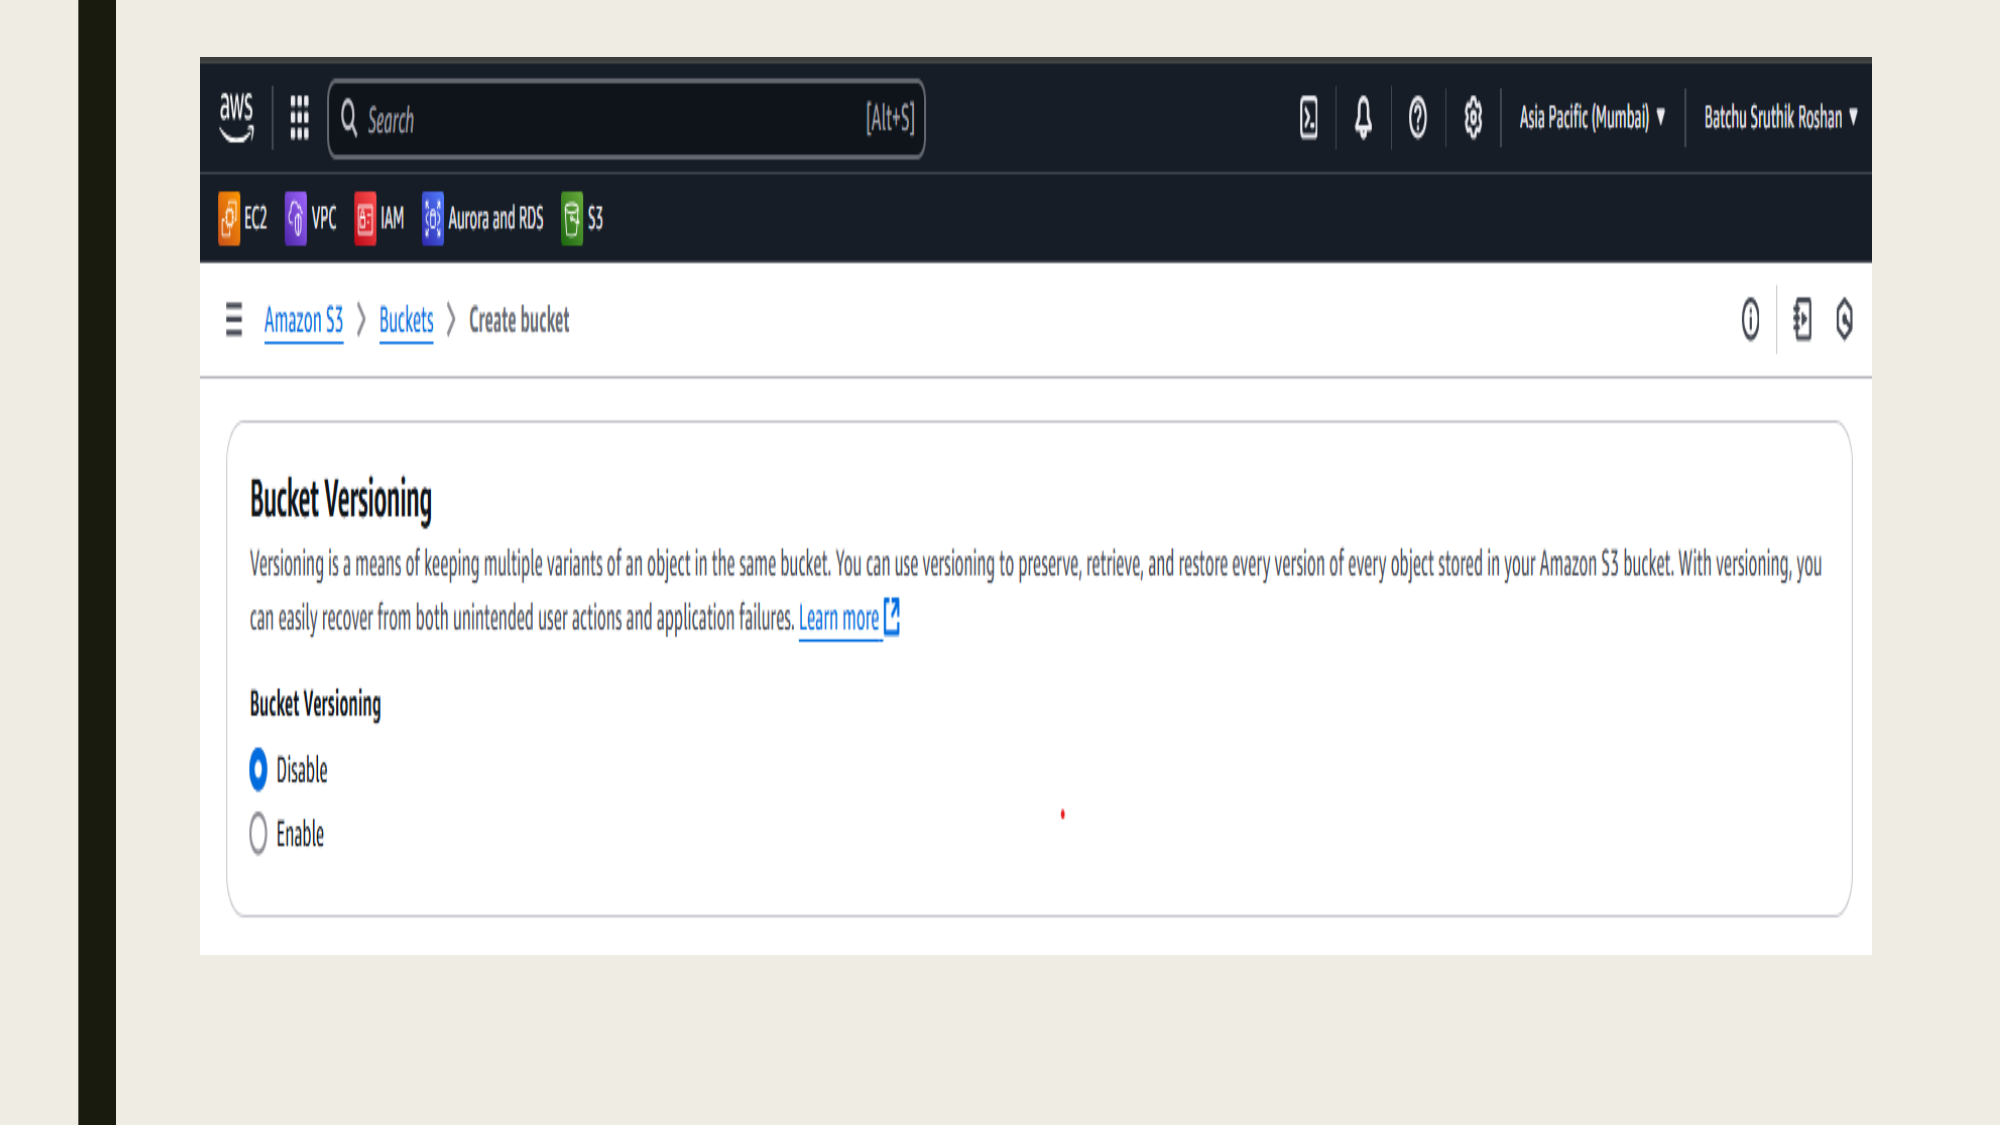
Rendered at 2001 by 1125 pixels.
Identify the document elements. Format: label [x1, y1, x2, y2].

picture [199, 57, 1872, 955]
